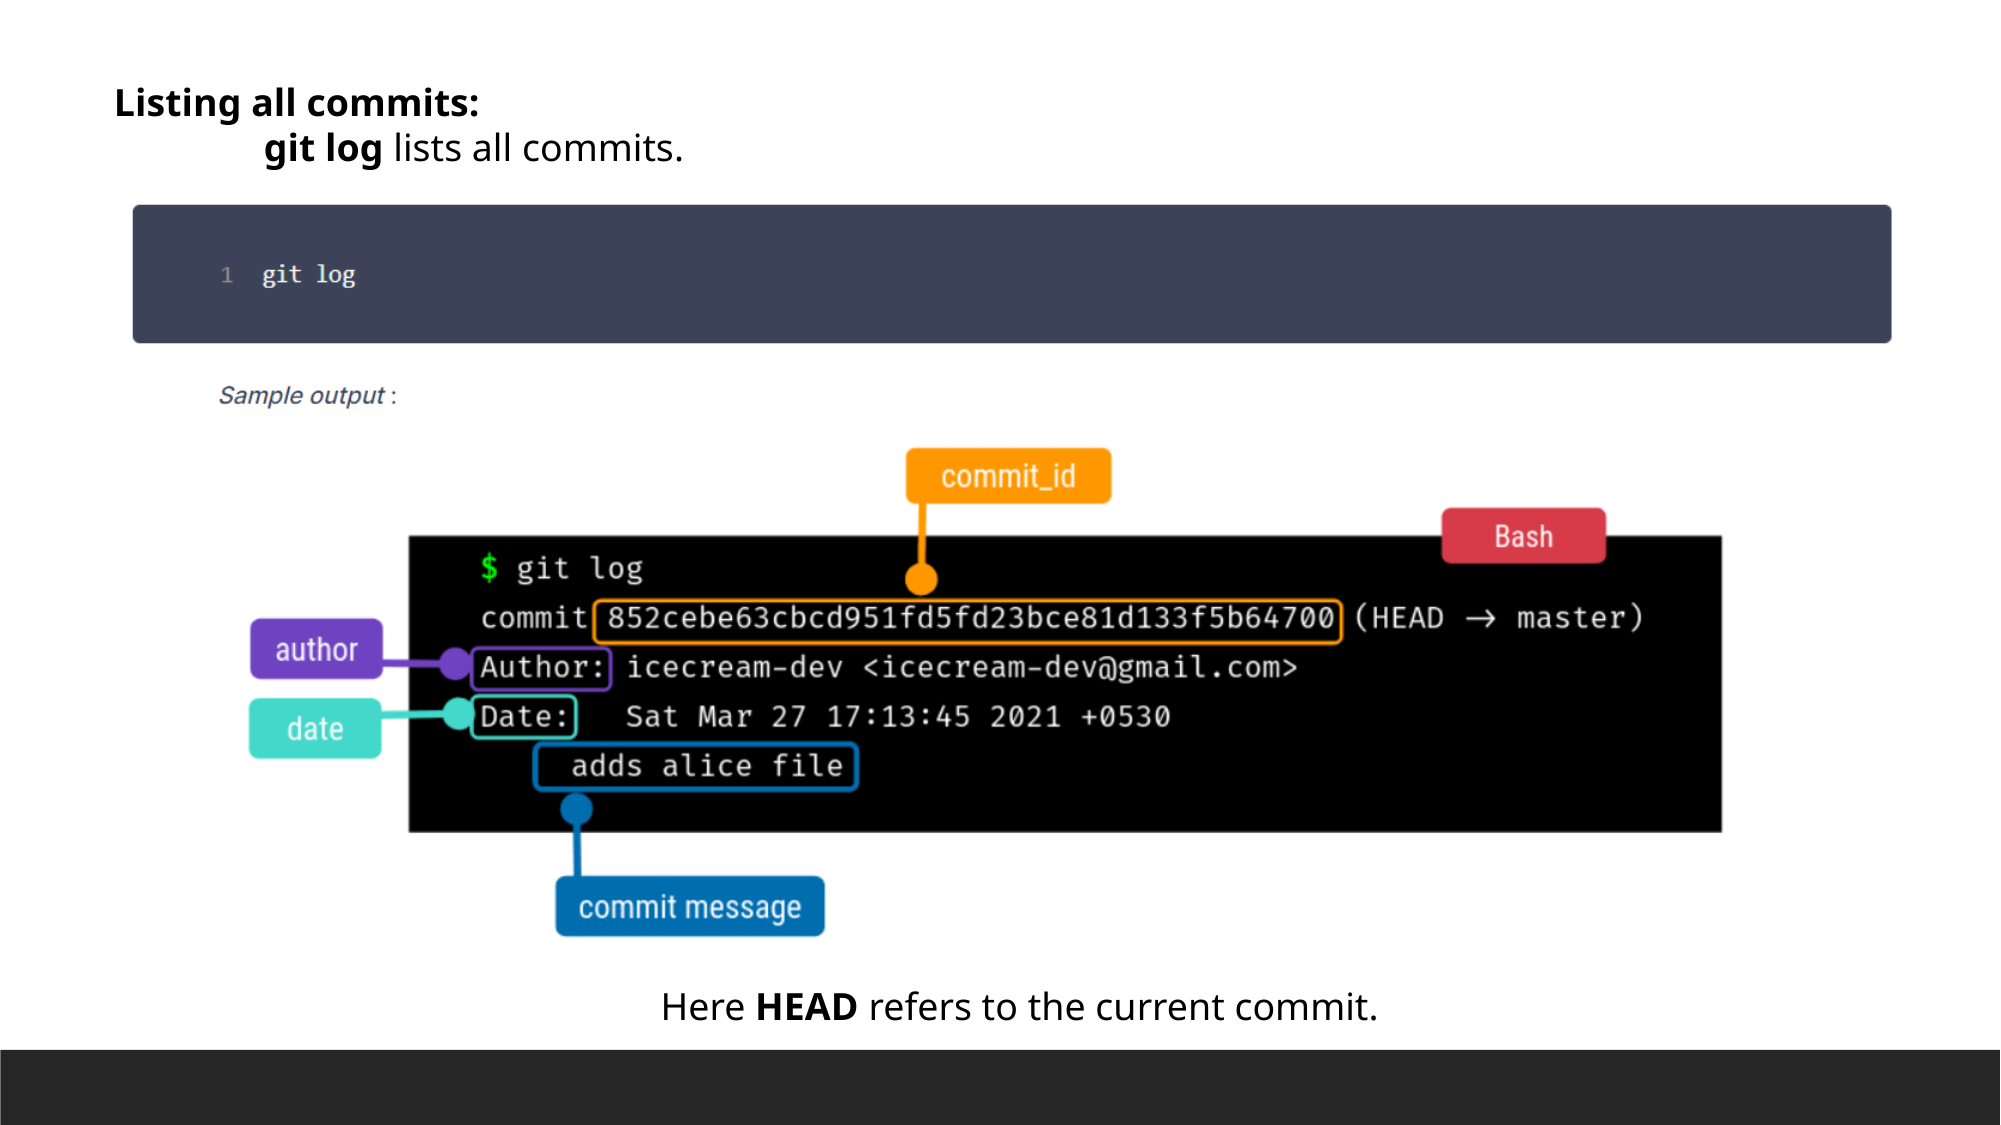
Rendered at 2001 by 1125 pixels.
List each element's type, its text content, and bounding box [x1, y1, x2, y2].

text_box Here HEAD refers to the current commit. [645, 975, 1646, 1036]
text_box Listing all commits: git log lists all commits. [99, 71, 1897, 177]
picture [201, 368, 1764, 956]
picture [121, 187, 1900, 361]
